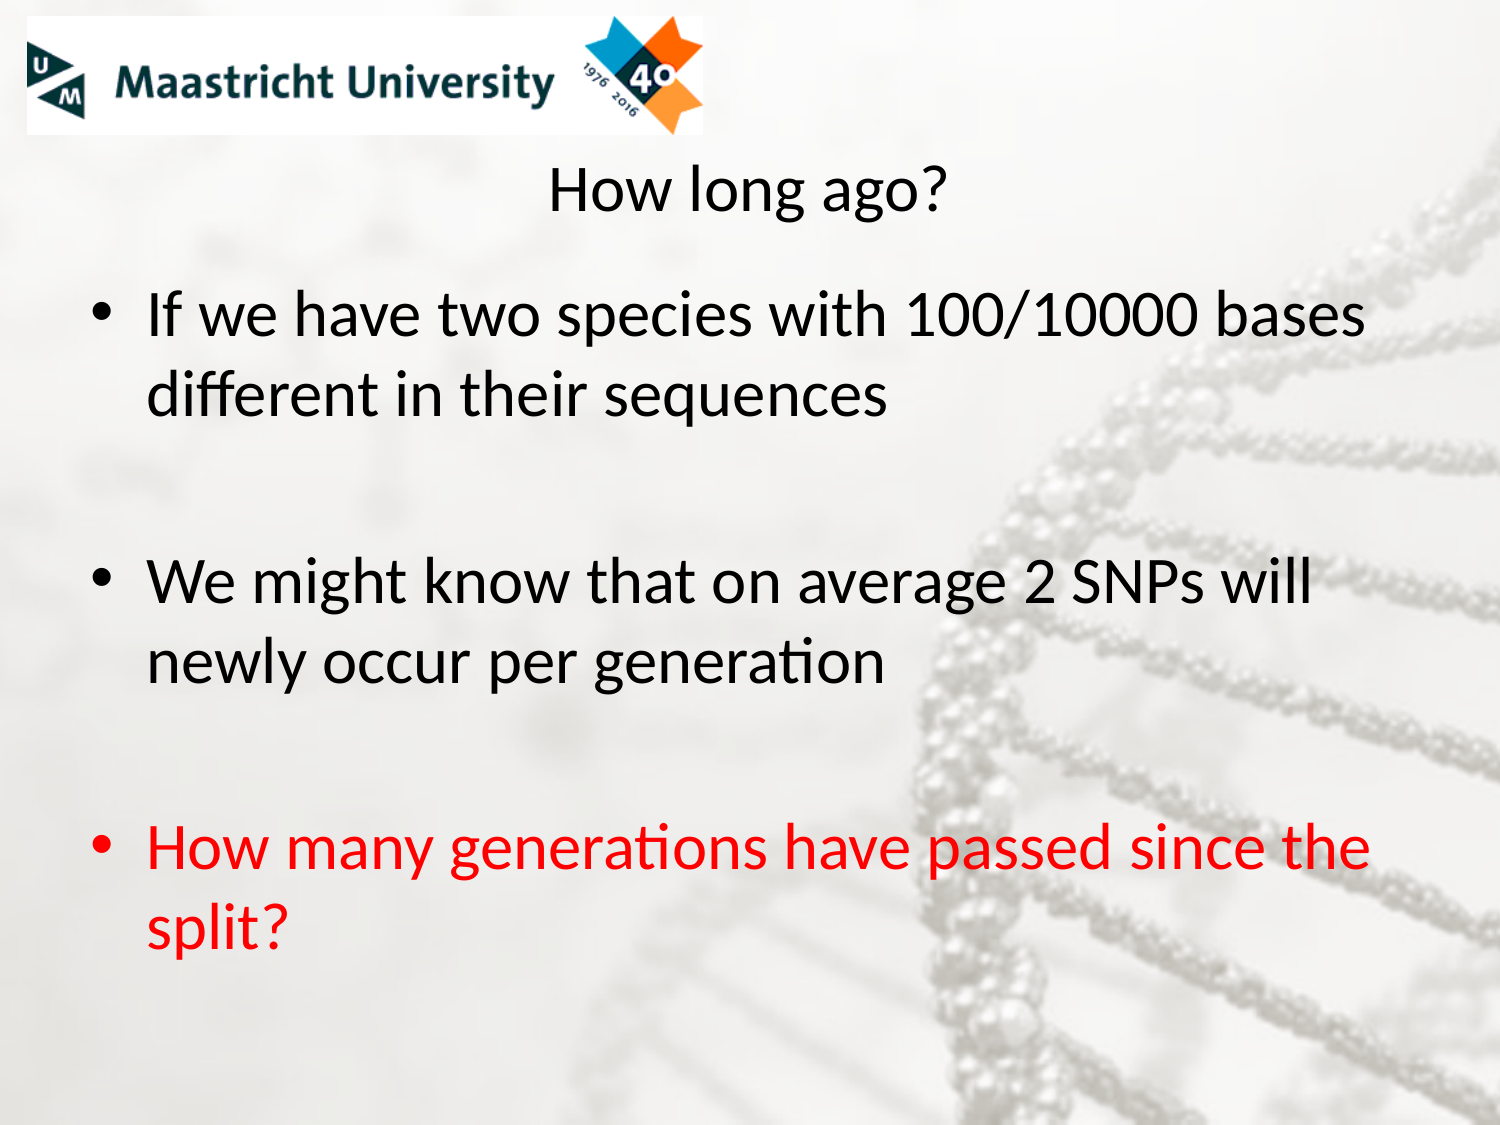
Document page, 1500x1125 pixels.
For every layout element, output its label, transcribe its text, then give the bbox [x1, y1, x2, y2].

title How long ago? [75, 137, 1425, 233]
list If we have two species with 100/10000 bases different in their sequences We might know that on average 2 SNPs will newly occur per generation How many generations have passed since the split? [75, 262, 1425, 1005]
picture [27, 16, 703, 135]
